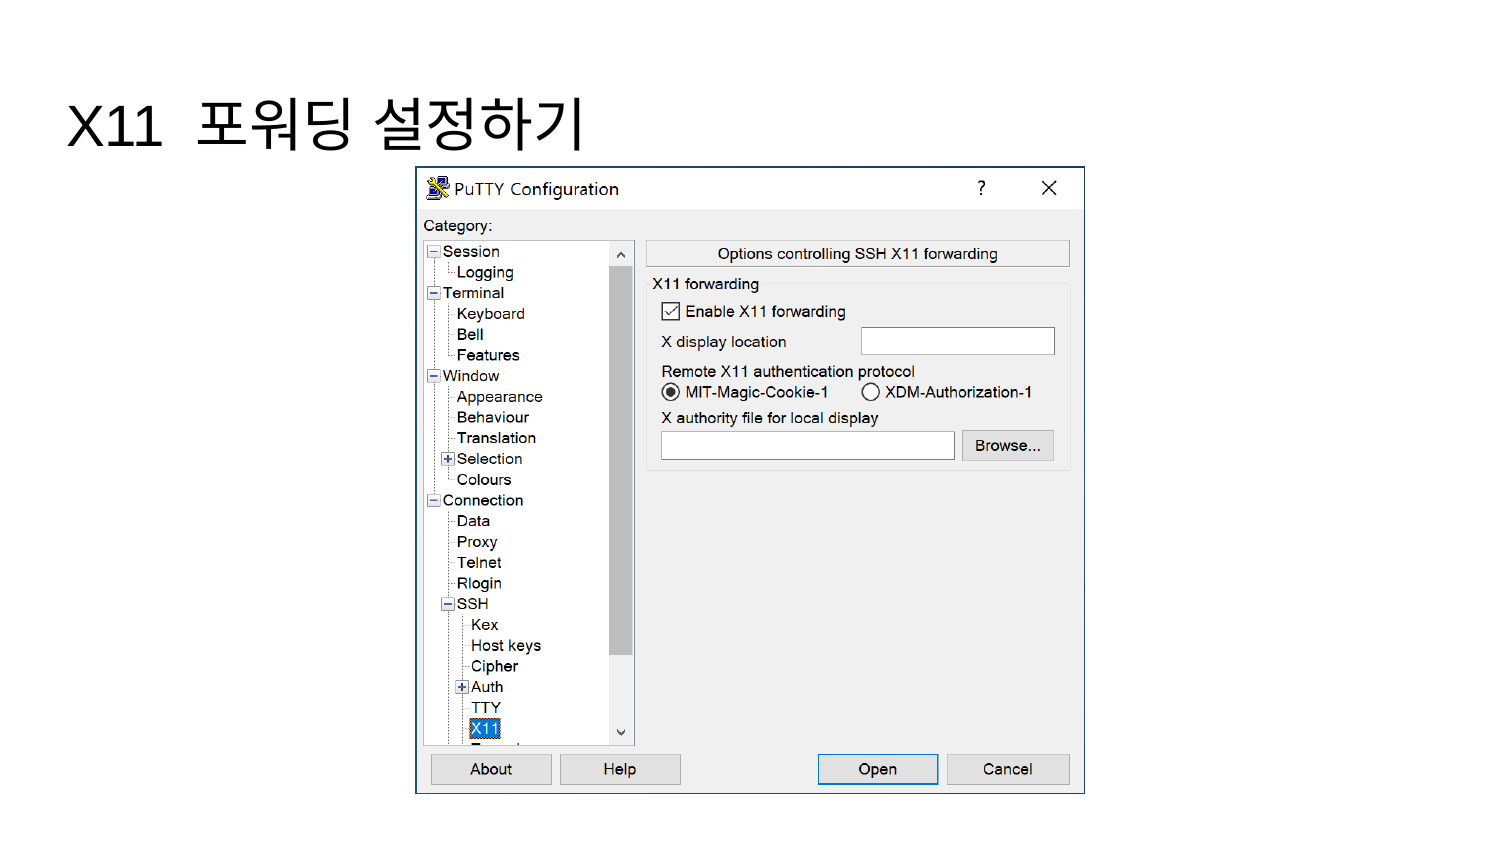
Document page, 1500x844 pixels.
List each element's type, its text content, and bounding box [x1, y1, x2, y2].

picture [415, 166, 1085, 794]
title X11 포워딩 설정하기 [51, 72, 1449, 167]
